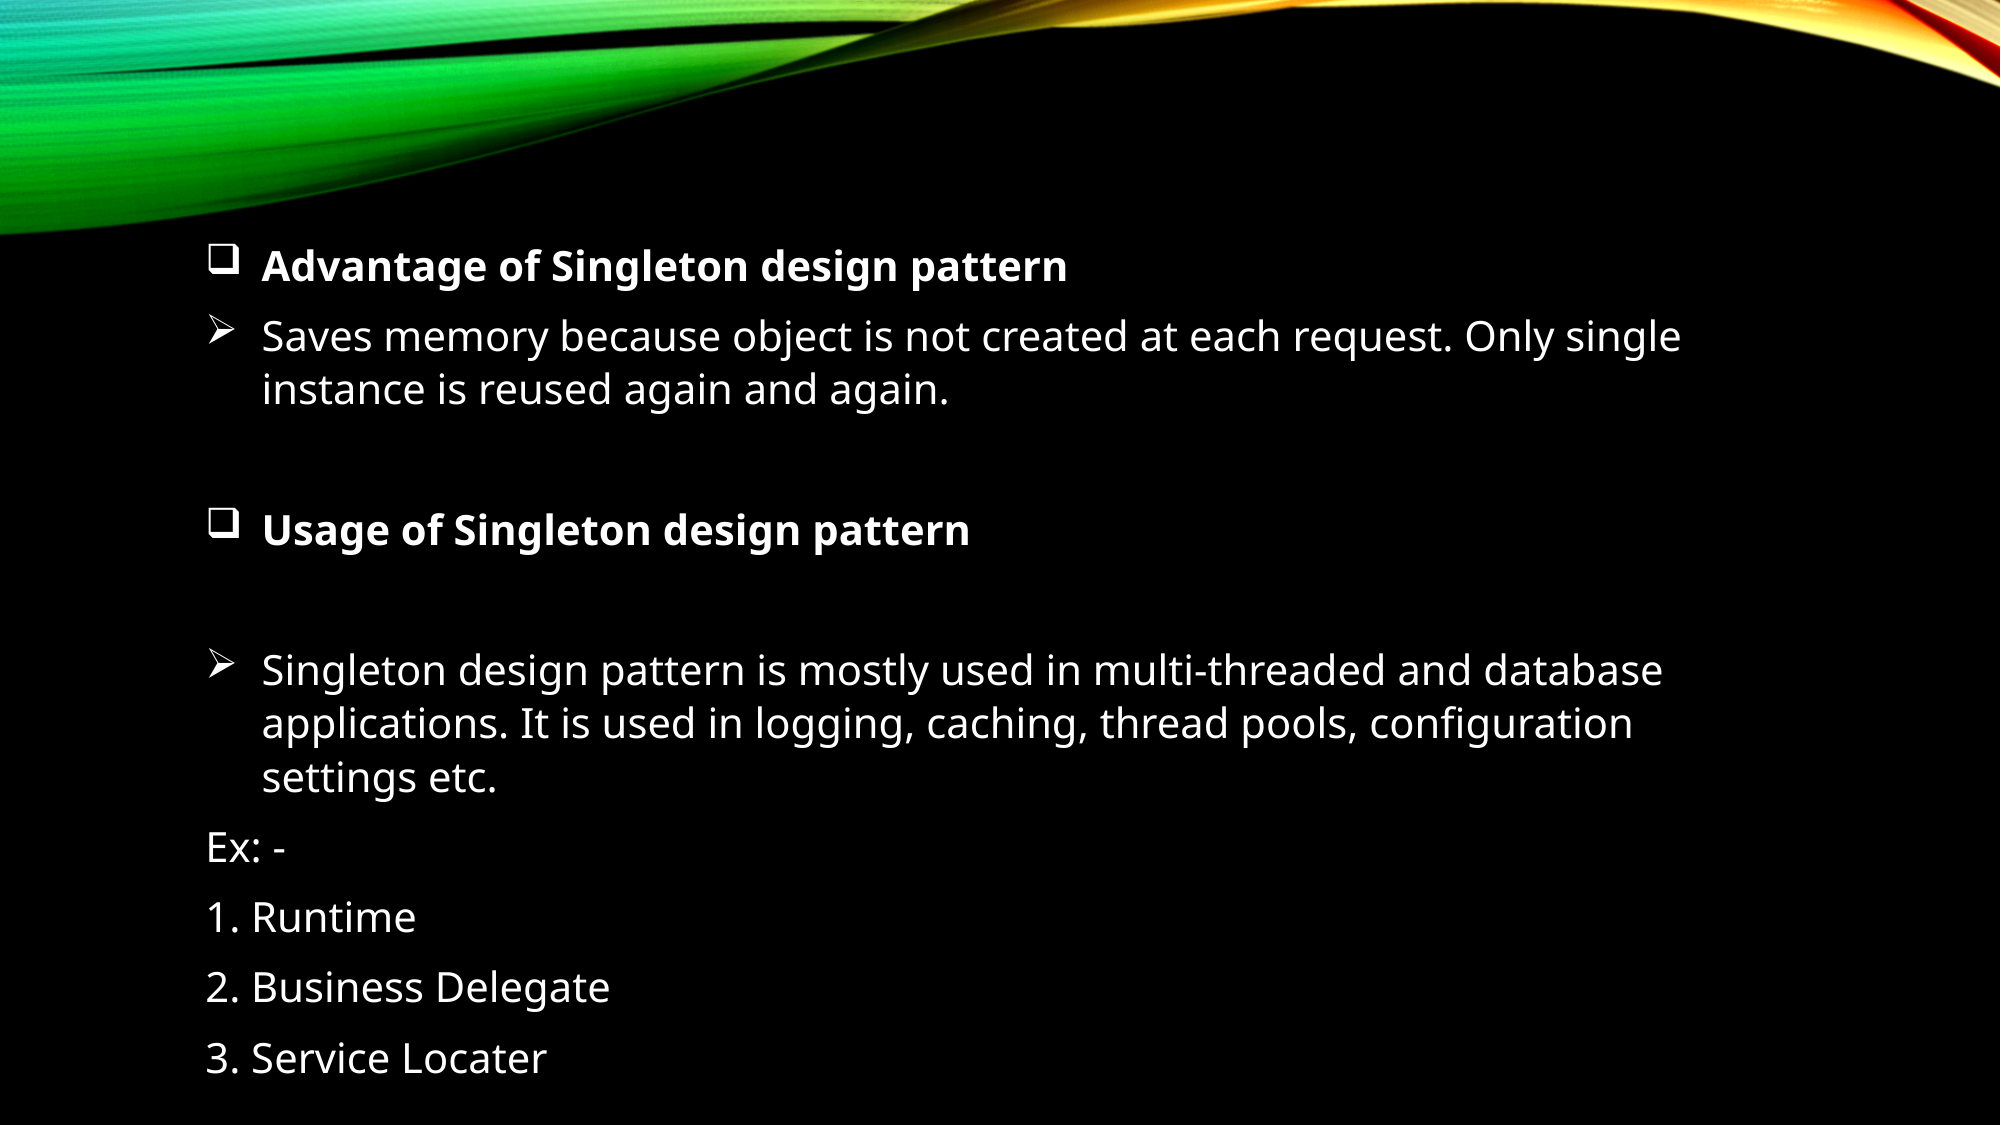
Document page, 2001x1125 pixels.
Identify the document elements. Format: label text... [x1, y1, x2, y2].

text_box Advantage of Singleton design pattern Saves memory because object is not created at each request. Only single instance is reused again and again. Usage of Singleton design pattern Singleton design pattern is mostly used in multi-threaded and database applications. It is used in logging, caching, thread pools, configuration settings etc. Ex: - 1. Runtime 2. Business Delegate 3. Service Locater [190, 228, 1809, 1089]
picture [0, 0, 2000, 237]
